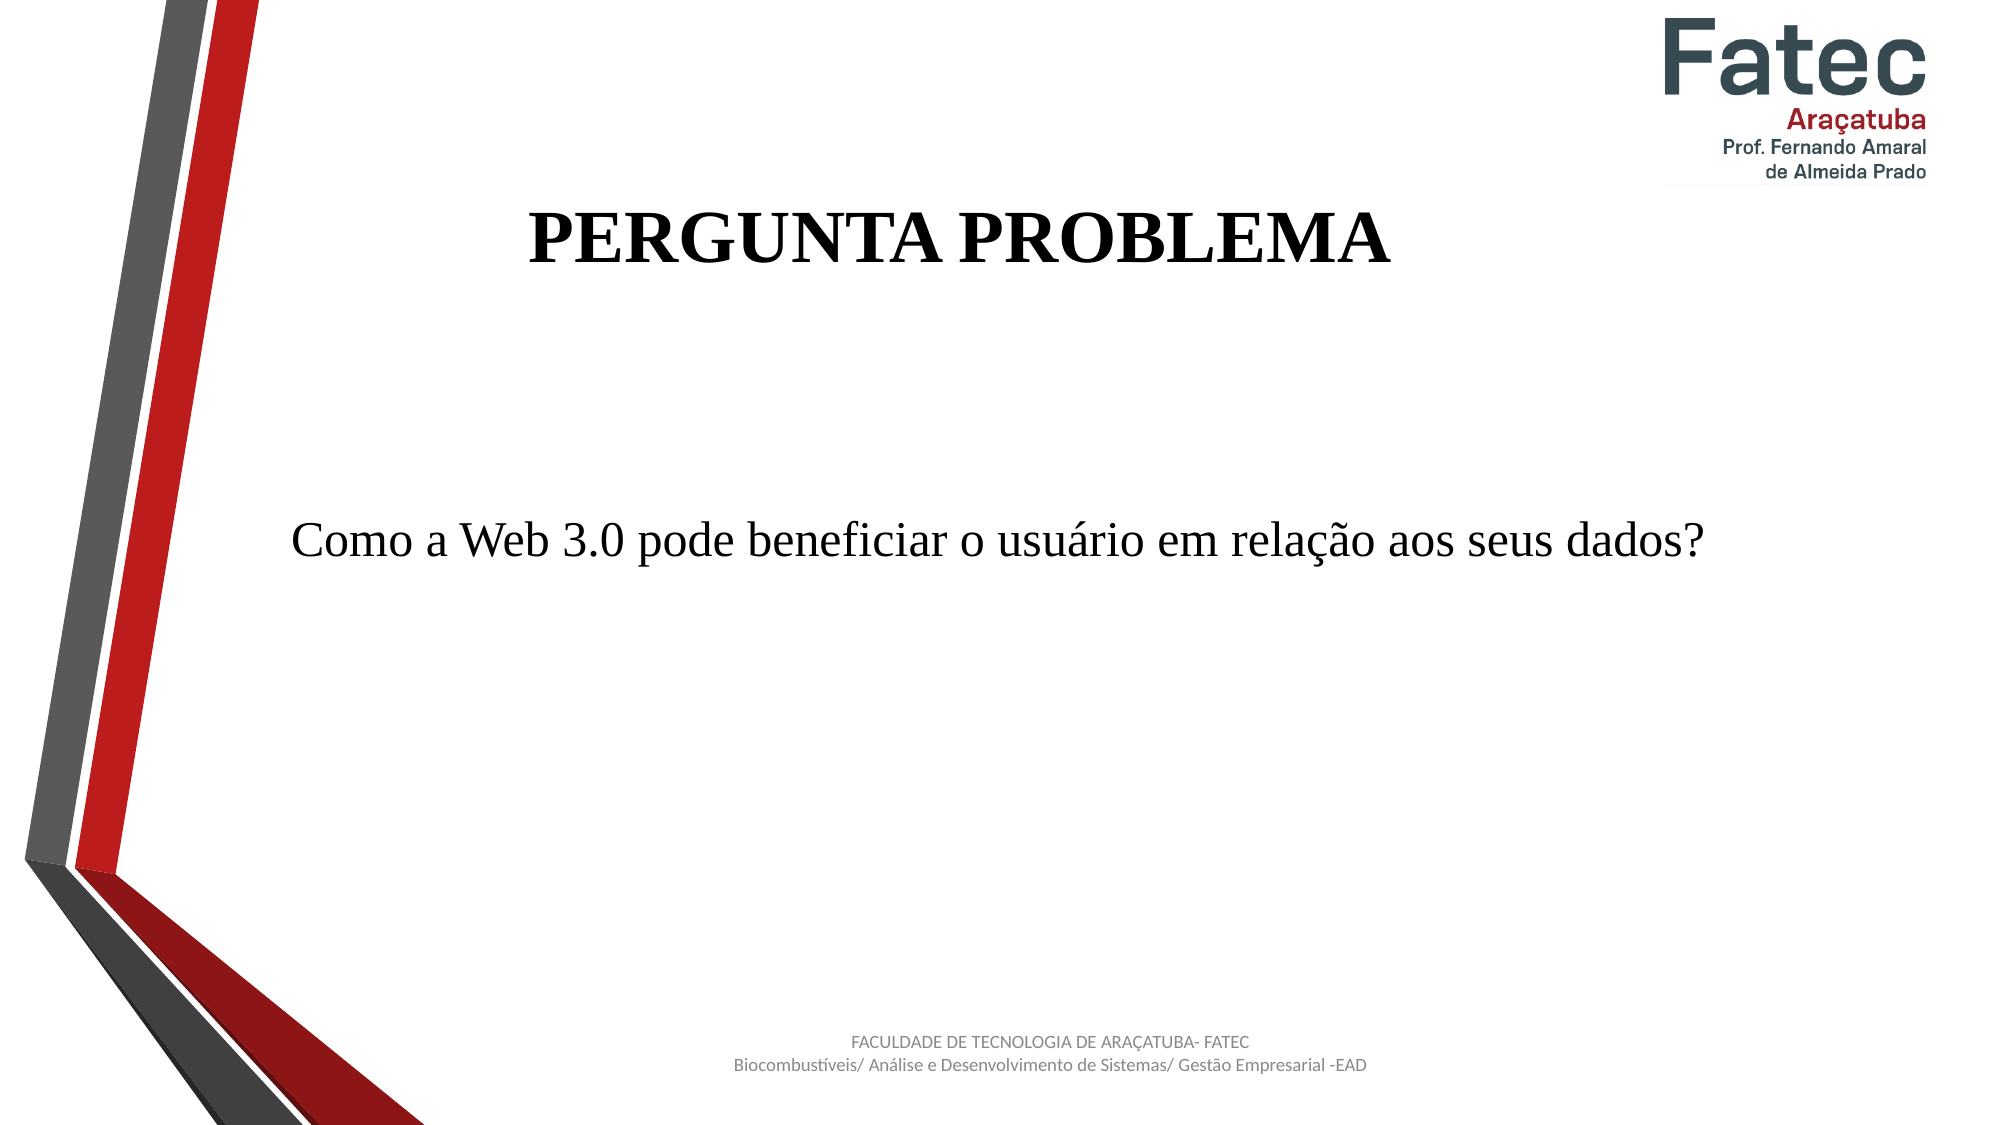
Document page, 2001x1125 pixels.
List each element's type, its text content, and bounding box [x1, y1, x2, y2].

text_box PERGUNTA PROBLEMA [355, 175, 1566, 290]
picture [1664, 18, 1928, 185]
text_box FACULDADE DE TECNOLOGIA DE ARAÇATUBA- FATEC Biocombustíveis/ Análise e Desenvolvimento de Sistemas/ Gestão Empresarial -EAD [598, 1022, 1503, 1083]
text_box Como a Web 3.0 pode beneficiar o usuário em relação aos seus dados? [276, 370, 1725, 702]
